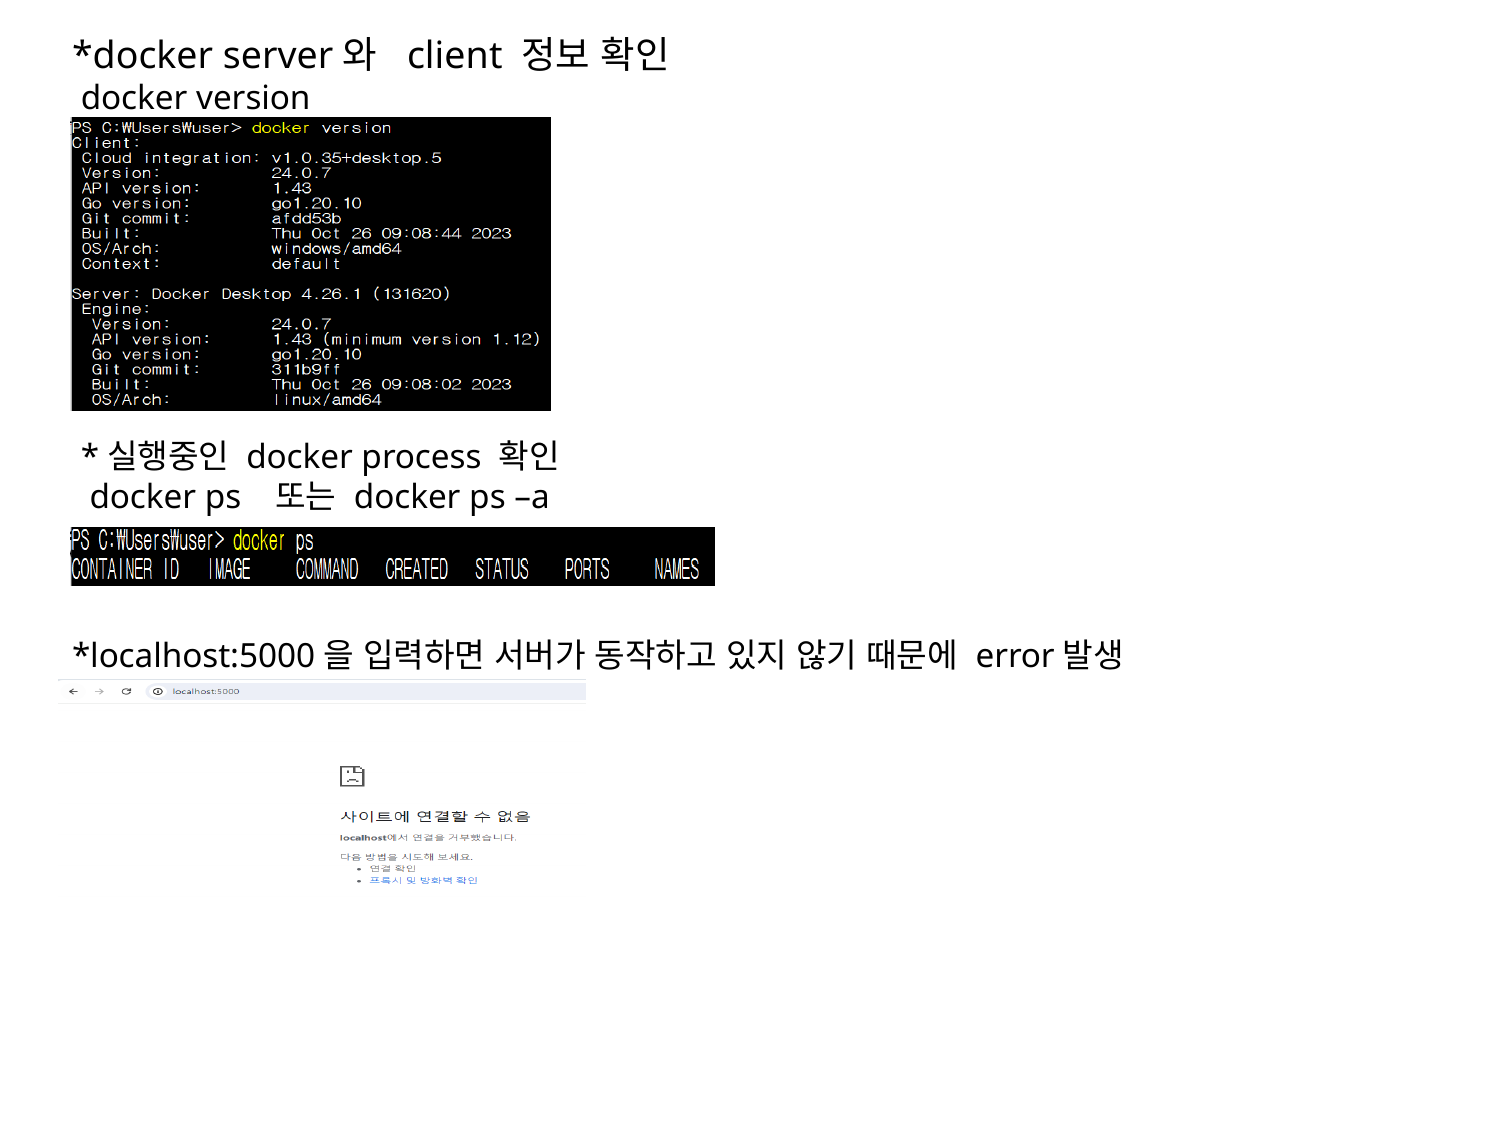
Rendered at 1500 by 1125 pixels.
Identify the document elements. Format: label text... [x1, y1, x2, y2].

picture [58, 679, 587, 898]
text_box *docker server와 client 정보 확인 docker version *실행중인 docker process 확인 docker ps 또는 docker ps –a *localhost:5000을 입력하면 서버가 동작하고 있지 않기 때문에 error발생 [57, 23, 1139, 922]
picture [70, 527, 716, 587]
picture [70, 116, 551, 411]
